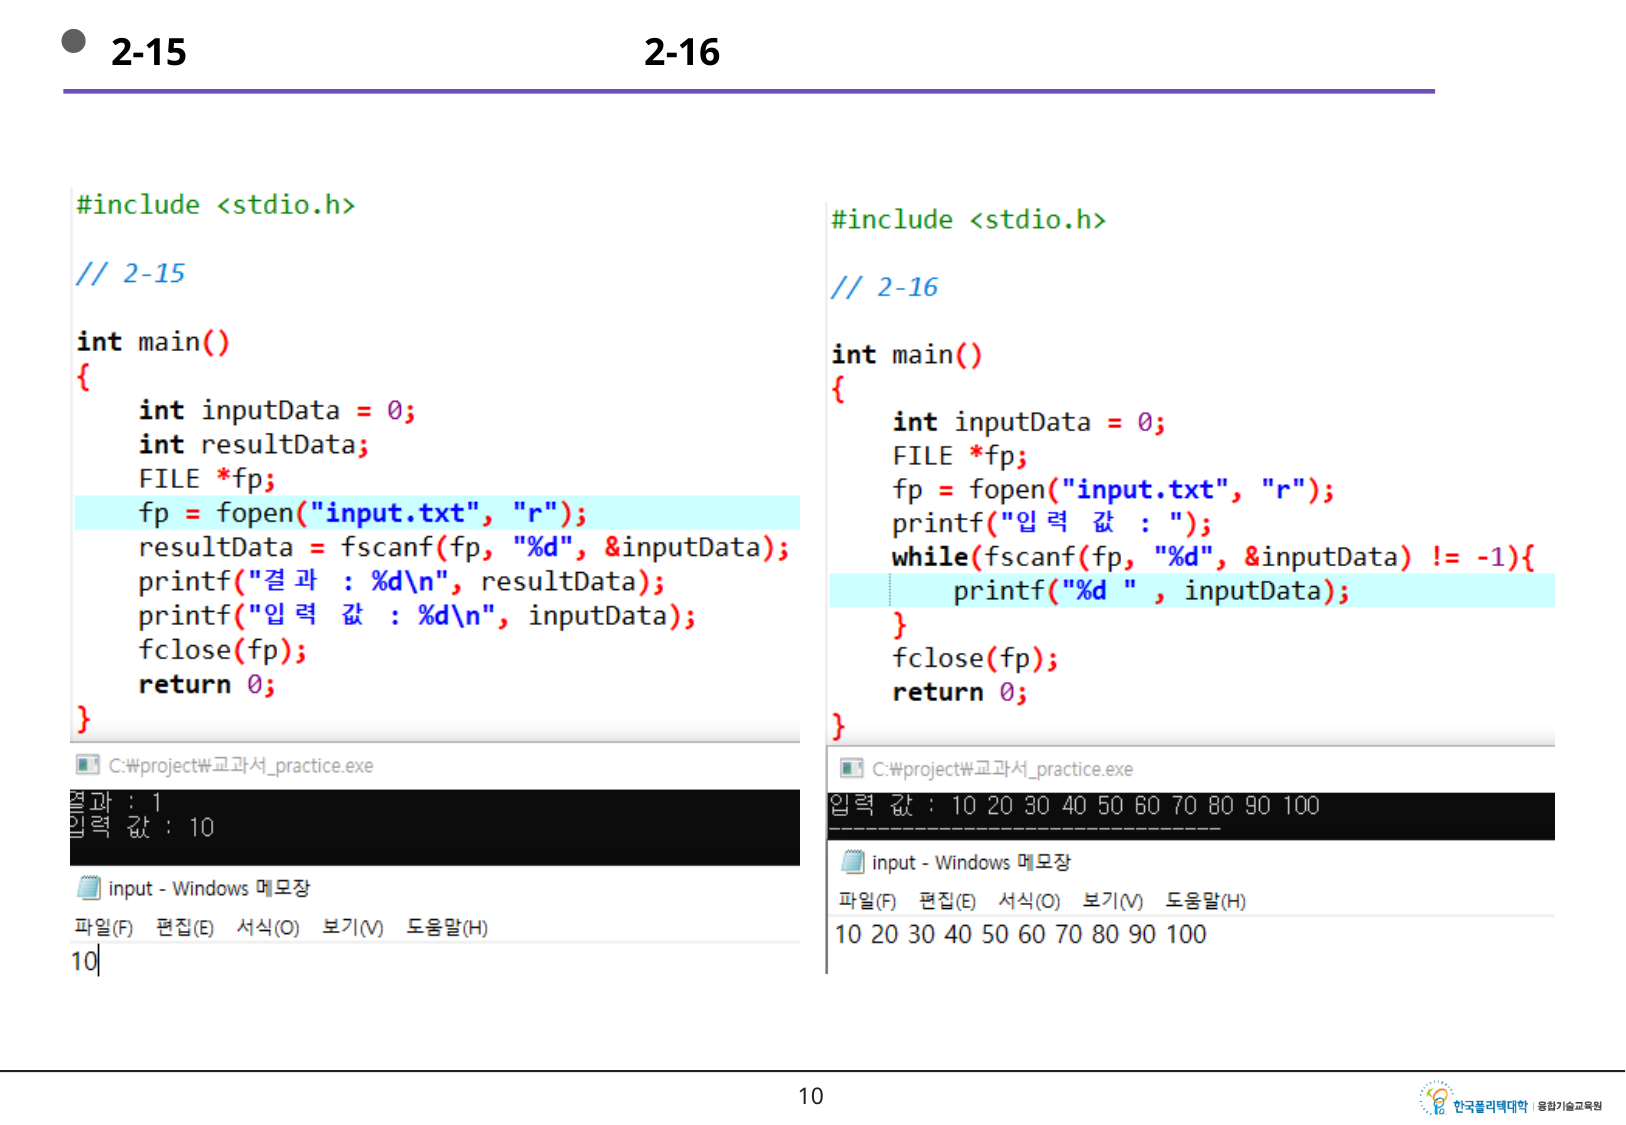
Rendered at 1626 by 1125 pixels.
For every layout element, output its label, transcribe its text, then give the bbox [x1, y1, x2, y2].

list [70, 185, 801, 987]
picture [1415, 1076, 1604, 1118]
slide_number 9 [765, 1072, 857, 1123]
title 2-15 2-16 [95, 0, 1605, 81]
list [824, 197, 1555, 975]
